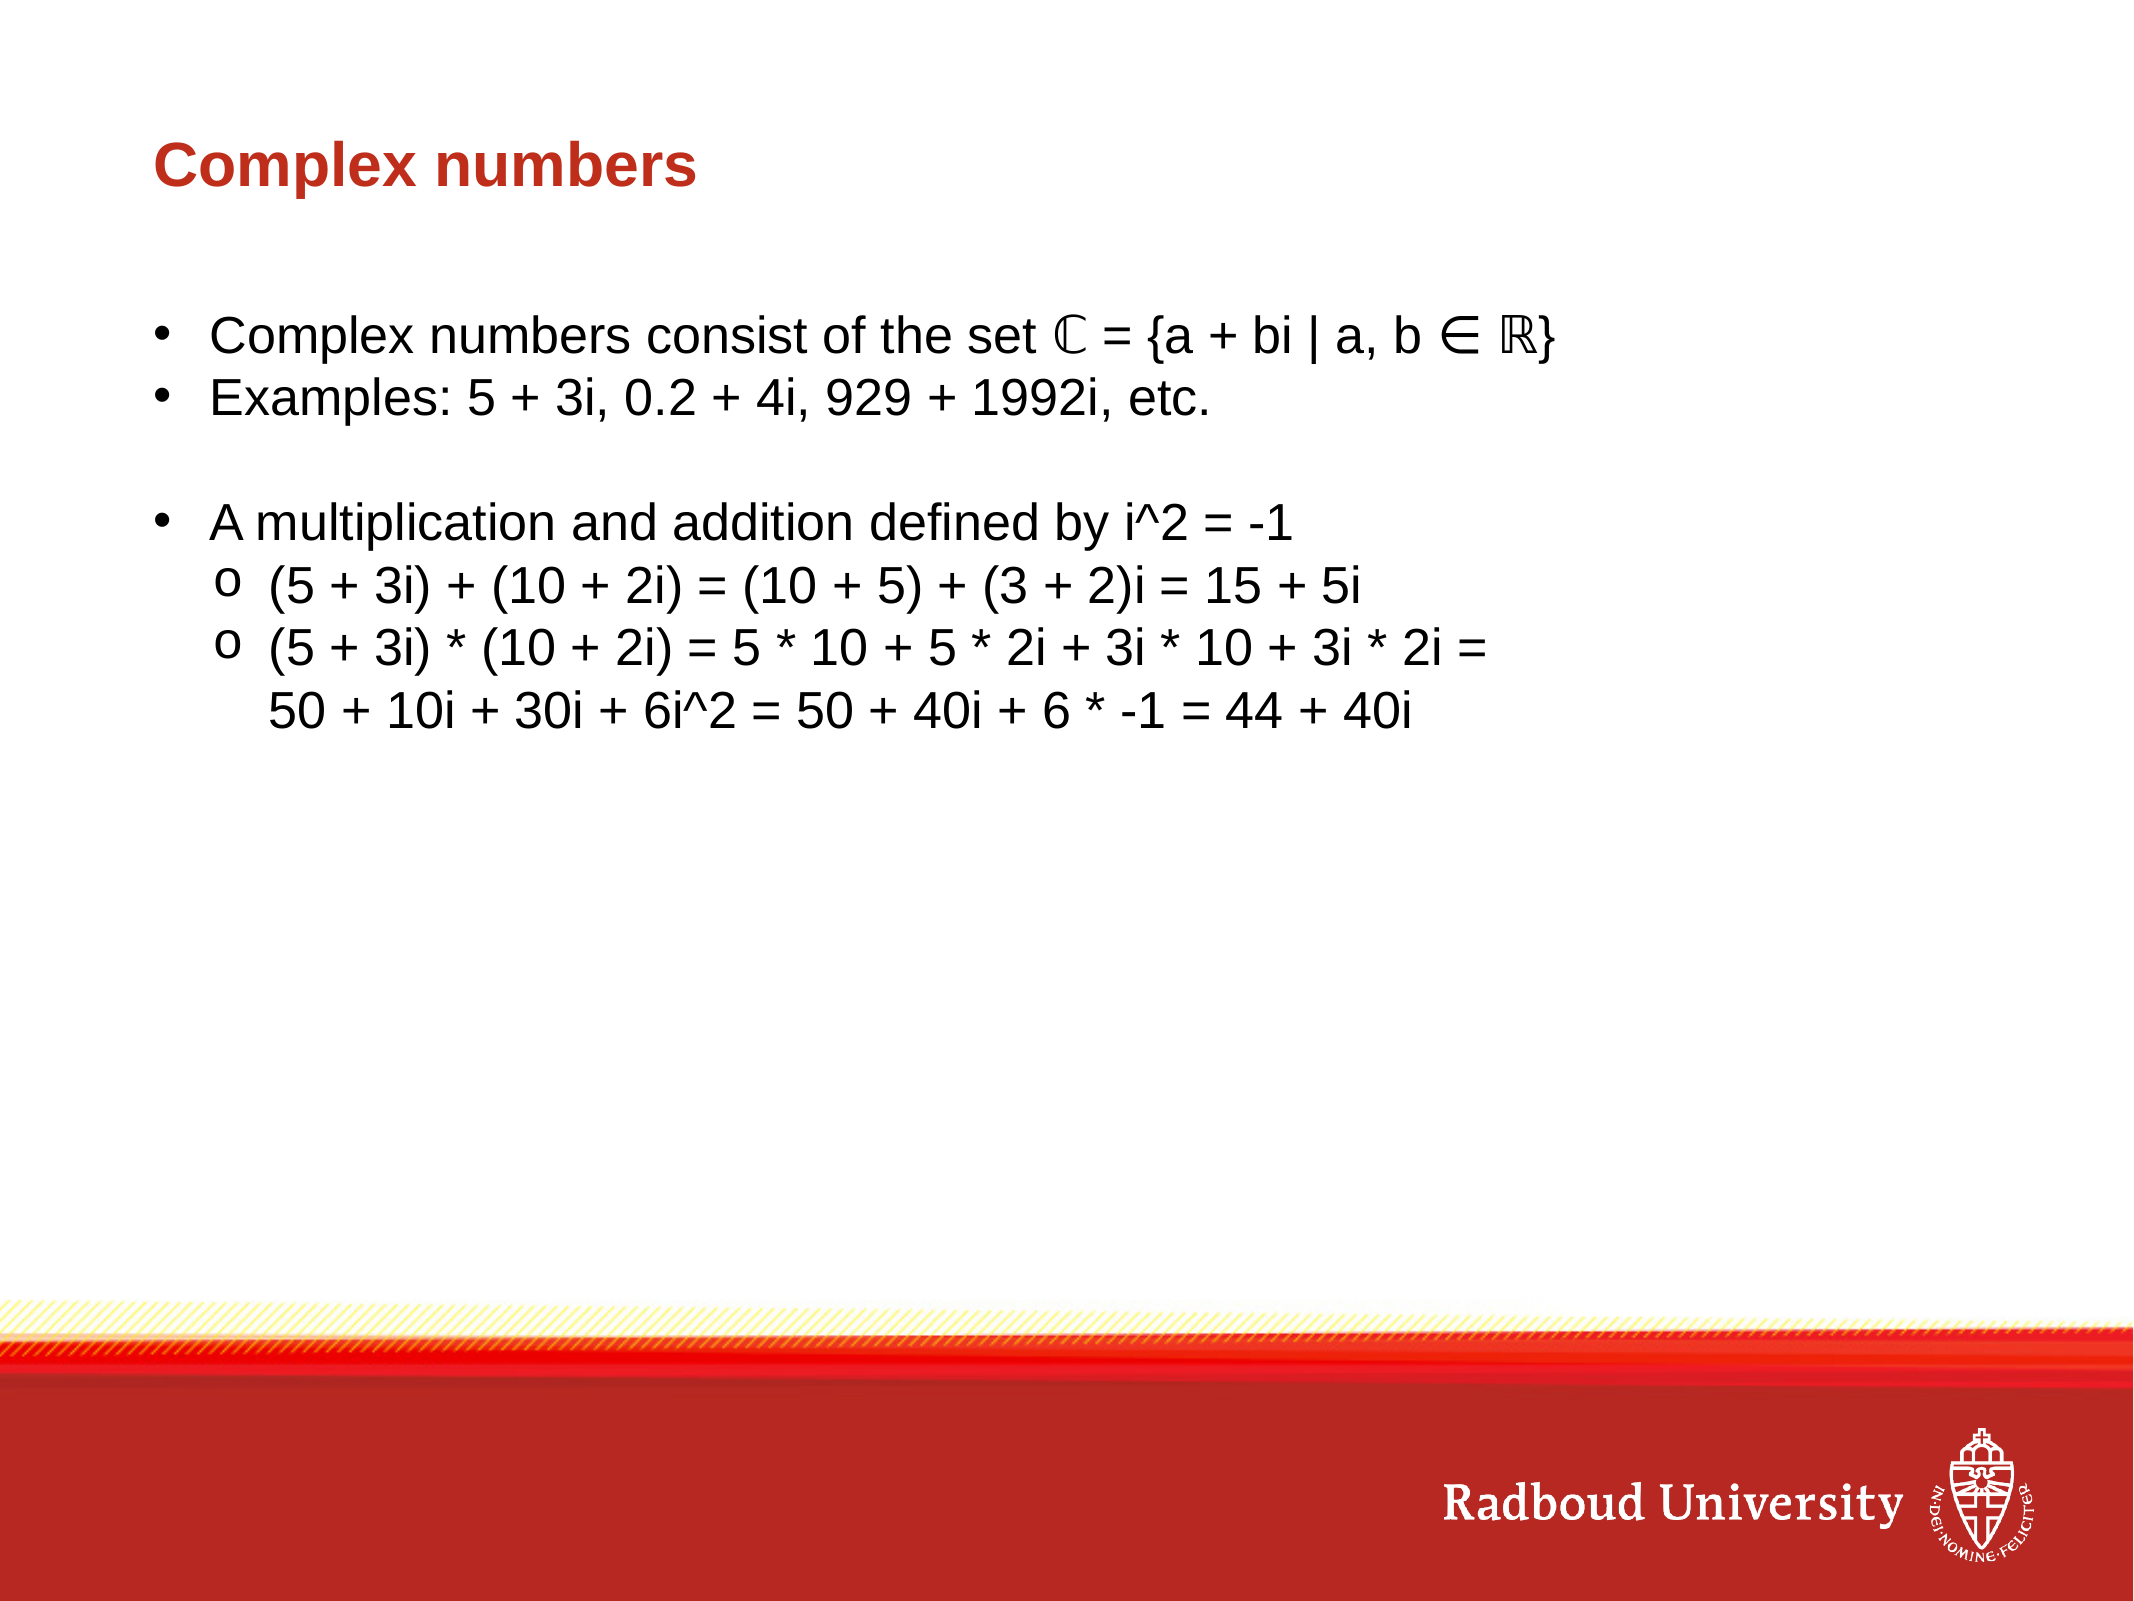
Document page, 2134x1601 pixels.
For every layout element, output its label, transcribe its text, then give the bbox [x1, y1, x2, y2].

title Complex numbers [147, 118, 1979, 295]
list Complex numbers consist of the set ℂ = {a + bi | a, b ∈ ℝ} Examples: 5 + 3i, 0.2 + 4i, 929 + 1992i, etc. A multiplication and addition defined by i^2 = -1 (5 + 3i) + (10 + 2i) = (10 + 5) + (3 + 2)i = 15 + 5i (5 + 3i) * (10 + 2i) = 5 * 10 + 5 * 2i + 3i * 10 + 3i * 2i = 50 + 10i + 30i + 6i^2 = 50 + 40i + 6 * -1 = 44 + 40i [147, 295, 1979, 1300]
picture [0, 0, 2134, 1601]
